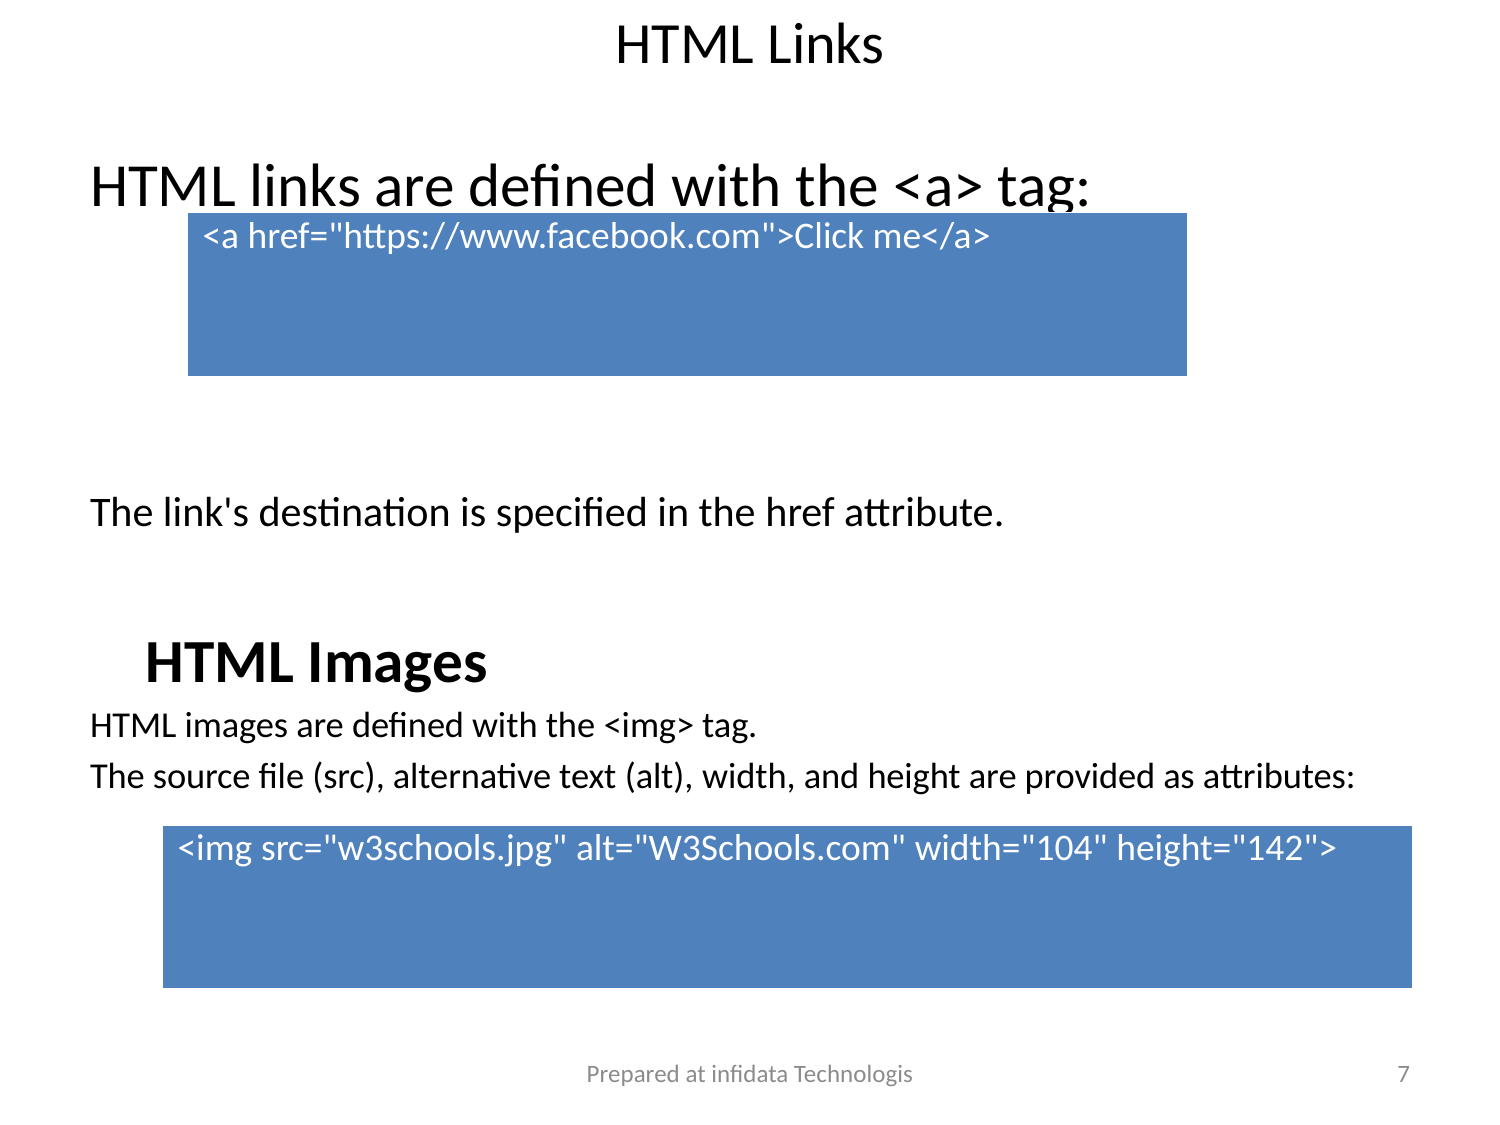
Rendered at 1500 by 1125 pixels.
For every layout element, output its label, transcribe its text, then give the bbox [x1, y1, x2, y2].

title HTML Links [75, 37, 1425, 113]
footer Prepared at infidata Technologis [512, 1042, 988, 1103]
list HTML links are defined with the <a> tag: The link's destination is specified in the href attribute. HTML Images HTML images are defined with the <img> tag. The source file (src), alternative text (alt), width, and height are provided as attributes: [75, 137, 1425, 1125]
slide_number 7 [1074, 1042, 1425, 1103]
table_header <a href="https://www.facebook.com">Click me</a> [188, 213, 1187, 376]
table_header <img src="w3schools.jpg" alt="W3Schools.com" width="104" height="142"> [163, 826, 1412, 988]
